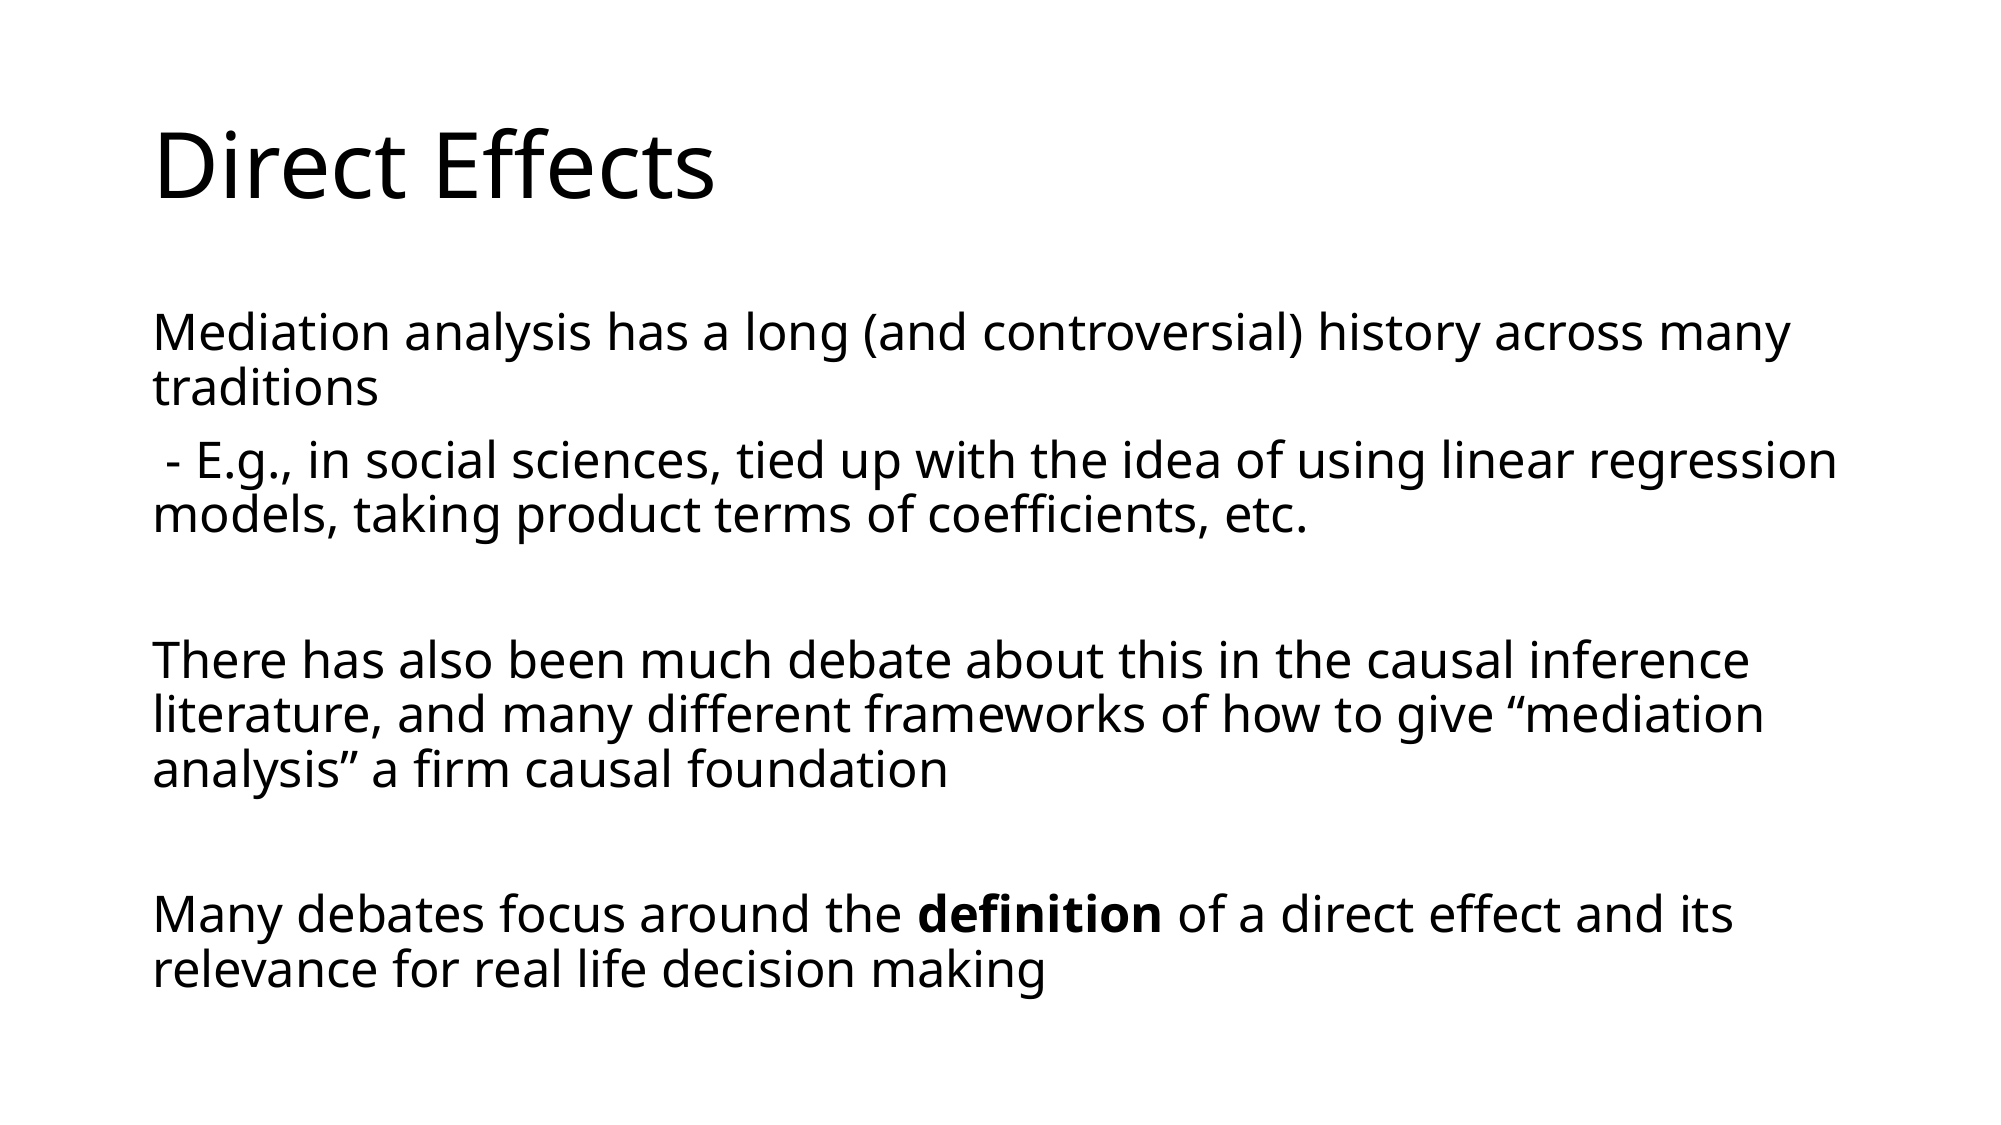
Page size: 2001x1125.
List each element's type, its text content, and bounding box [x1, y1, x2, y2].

list Mediation analysis has a long (and controversial) history across many traditions - E.g., in social sciences, tied up with the idea of using linear regression models, taking product terms of coefficients, etc. There has also been much debate about this in the causal inference literature, and many different frameworks of how to give “mediation analysis” a firm causal foundation Many debates focus around the definition of a direct effect and its relevance for real life decision making [137, 299, 1863, 1014]
title Direct Effects [137, 59, 1863, 278]
